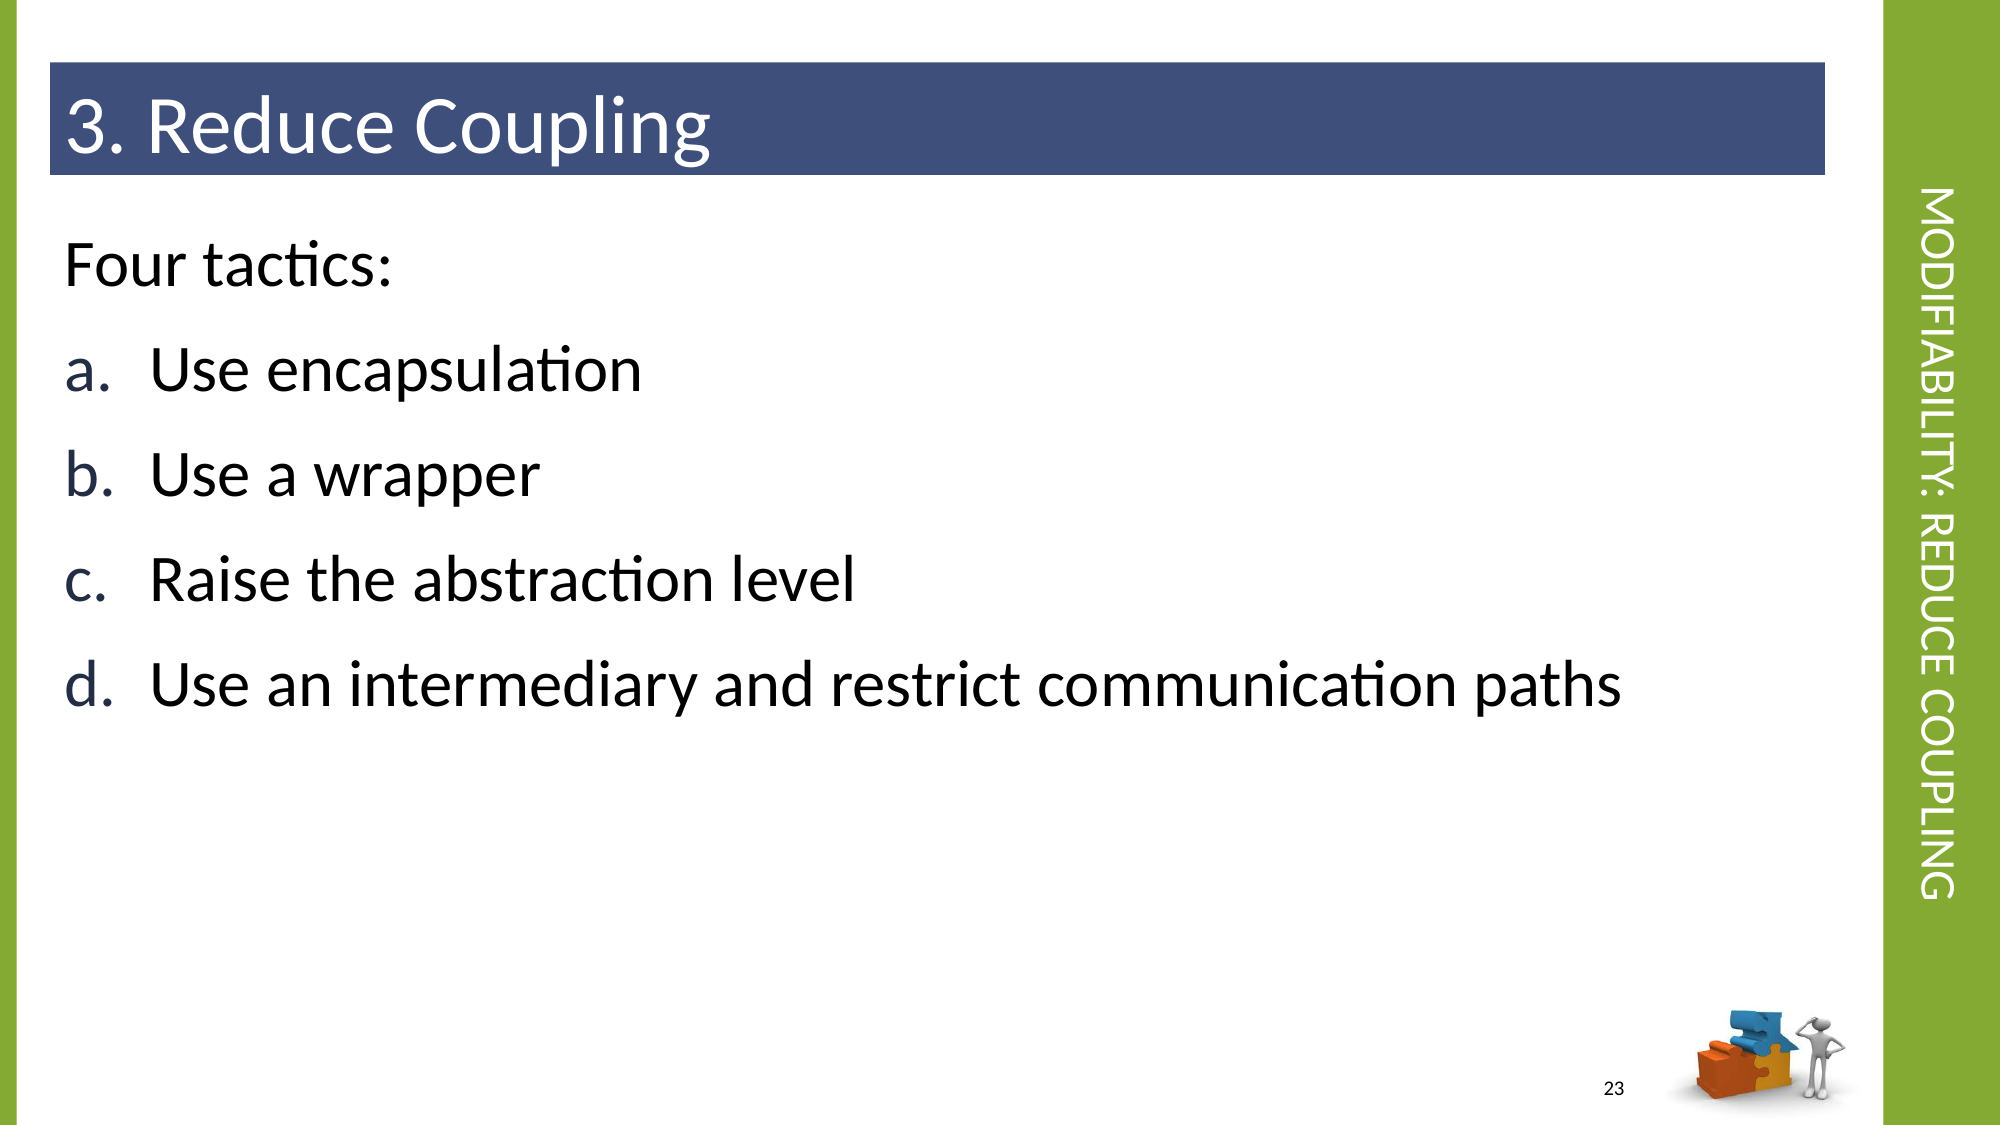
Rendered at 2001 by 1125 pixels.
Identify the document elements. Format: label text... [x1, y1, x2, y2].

list 3. Reduce Coupling [50, 62, 1825, 175]
title Modifiability: Reduce Coupling [1883, 62, 2000, 1025]
text_box Four tactics: Use encapsulation Use a wrapper Raise the abstraction level Use an intermediary and restrict communication paths [50, 212, 1825, 727]
picture [1666, 974, 1868, 1125]
slide_number 23 [1422, 1061, 1640, 1112]
